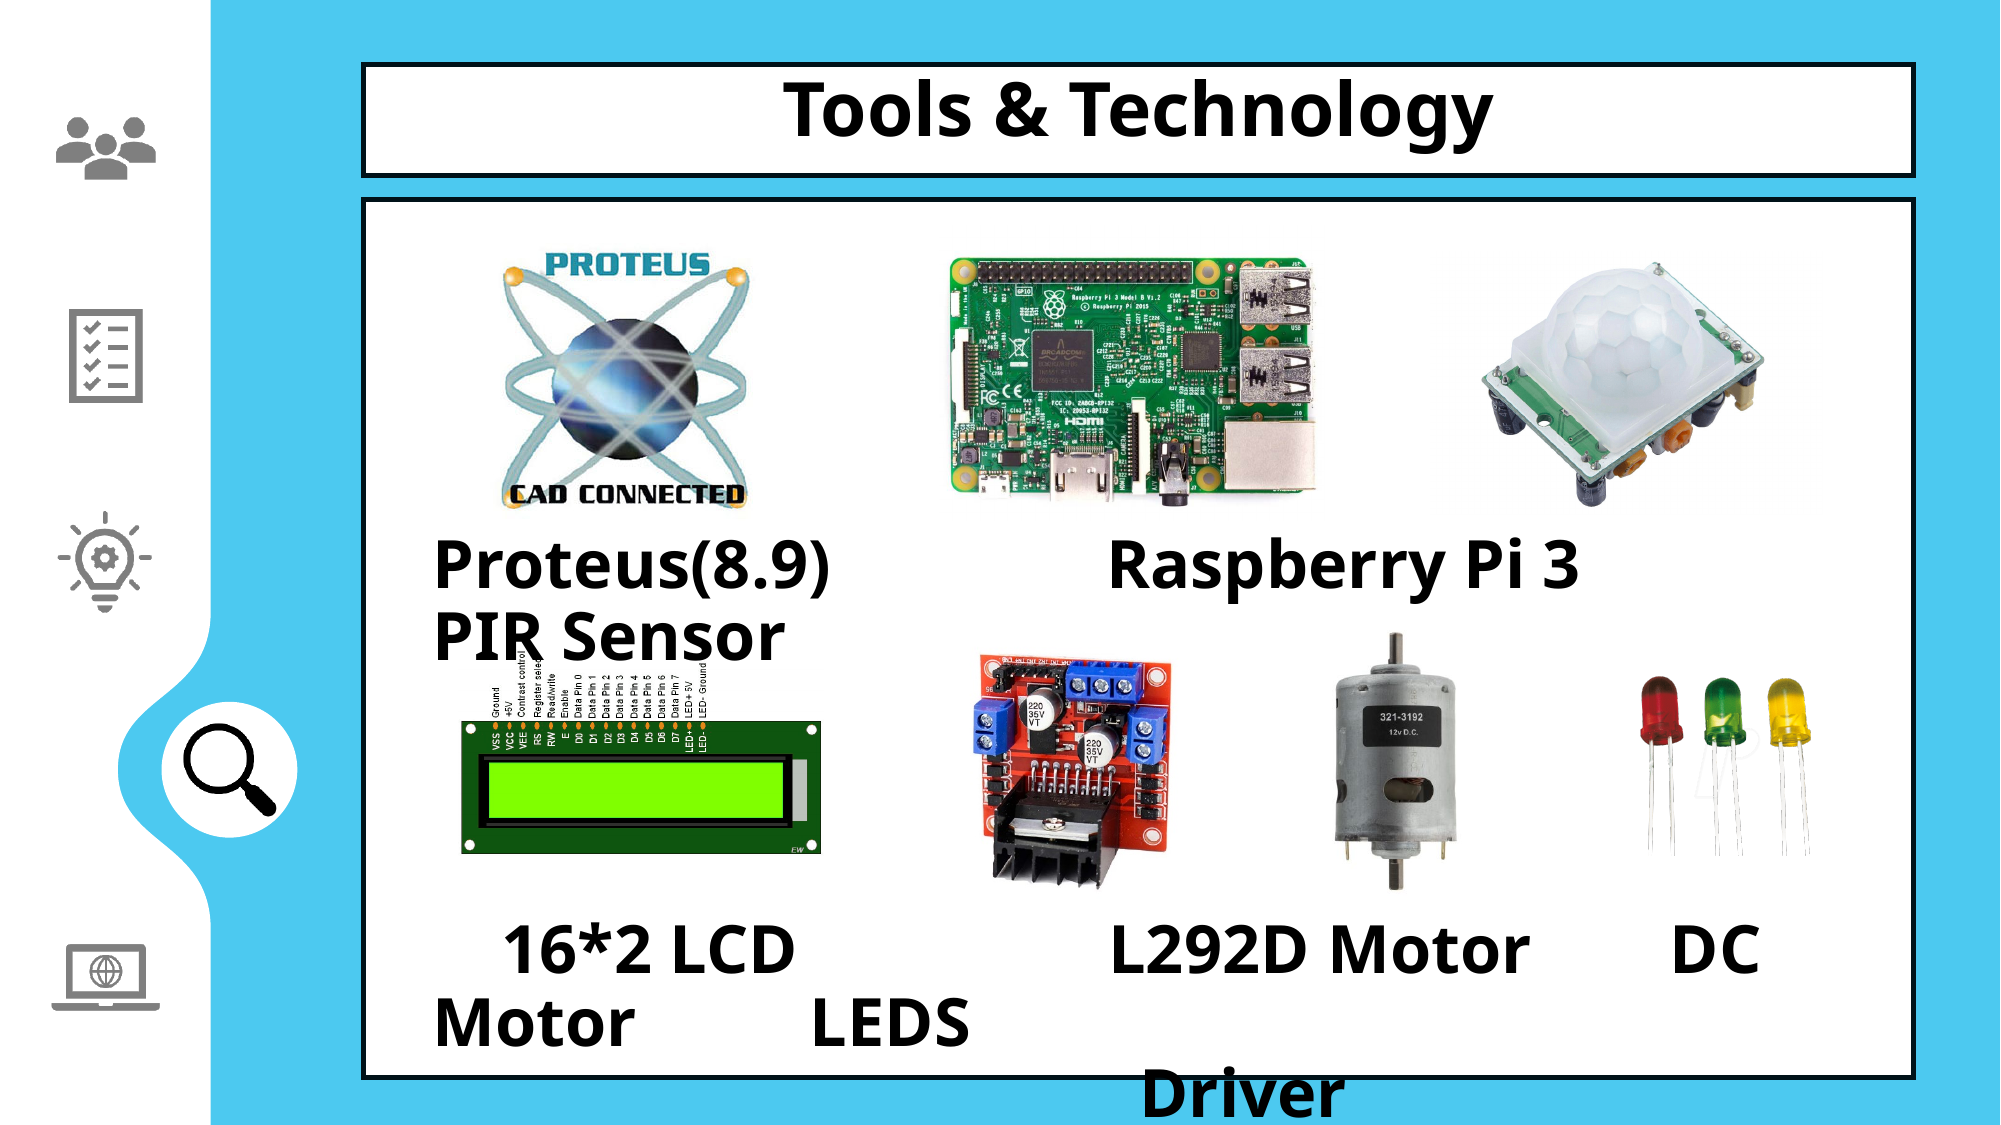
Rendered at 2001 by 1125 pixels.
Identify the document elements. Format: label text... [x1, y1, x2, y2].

picture [458, 649, 824, 856]
picture [49, 920, 162, 1034]
picture [1629, 669, 1824, 856]
picture [1430, 251, 1823, 515]
text_box [363, 198, 1915, 1079]
picture [904, 592, 1244, 932]
text_box Tools & Technology [363, 63, 1915, 177]
picture [49, 506, 162, 619]
picture [939, 224, 1325, 568]
text_box Proteus(8.9) Raspberry Pi 3 PIR Sensor [417, 523, 1909, 629]
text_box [161, 701, 298, 838]
picture [440, 243, 812, 522]
text_box [0, 0, 212, 1125]
text_box 16*2 LCD L292D Motor DC Motor LEDS Driver [417, 908, 1909, 1039]
picture [49, 91, 162, 205]
picture [1327, 620, 1466, 896]
picture [49, 713, 162, 826]
picture [49, 299, 162, 413]
